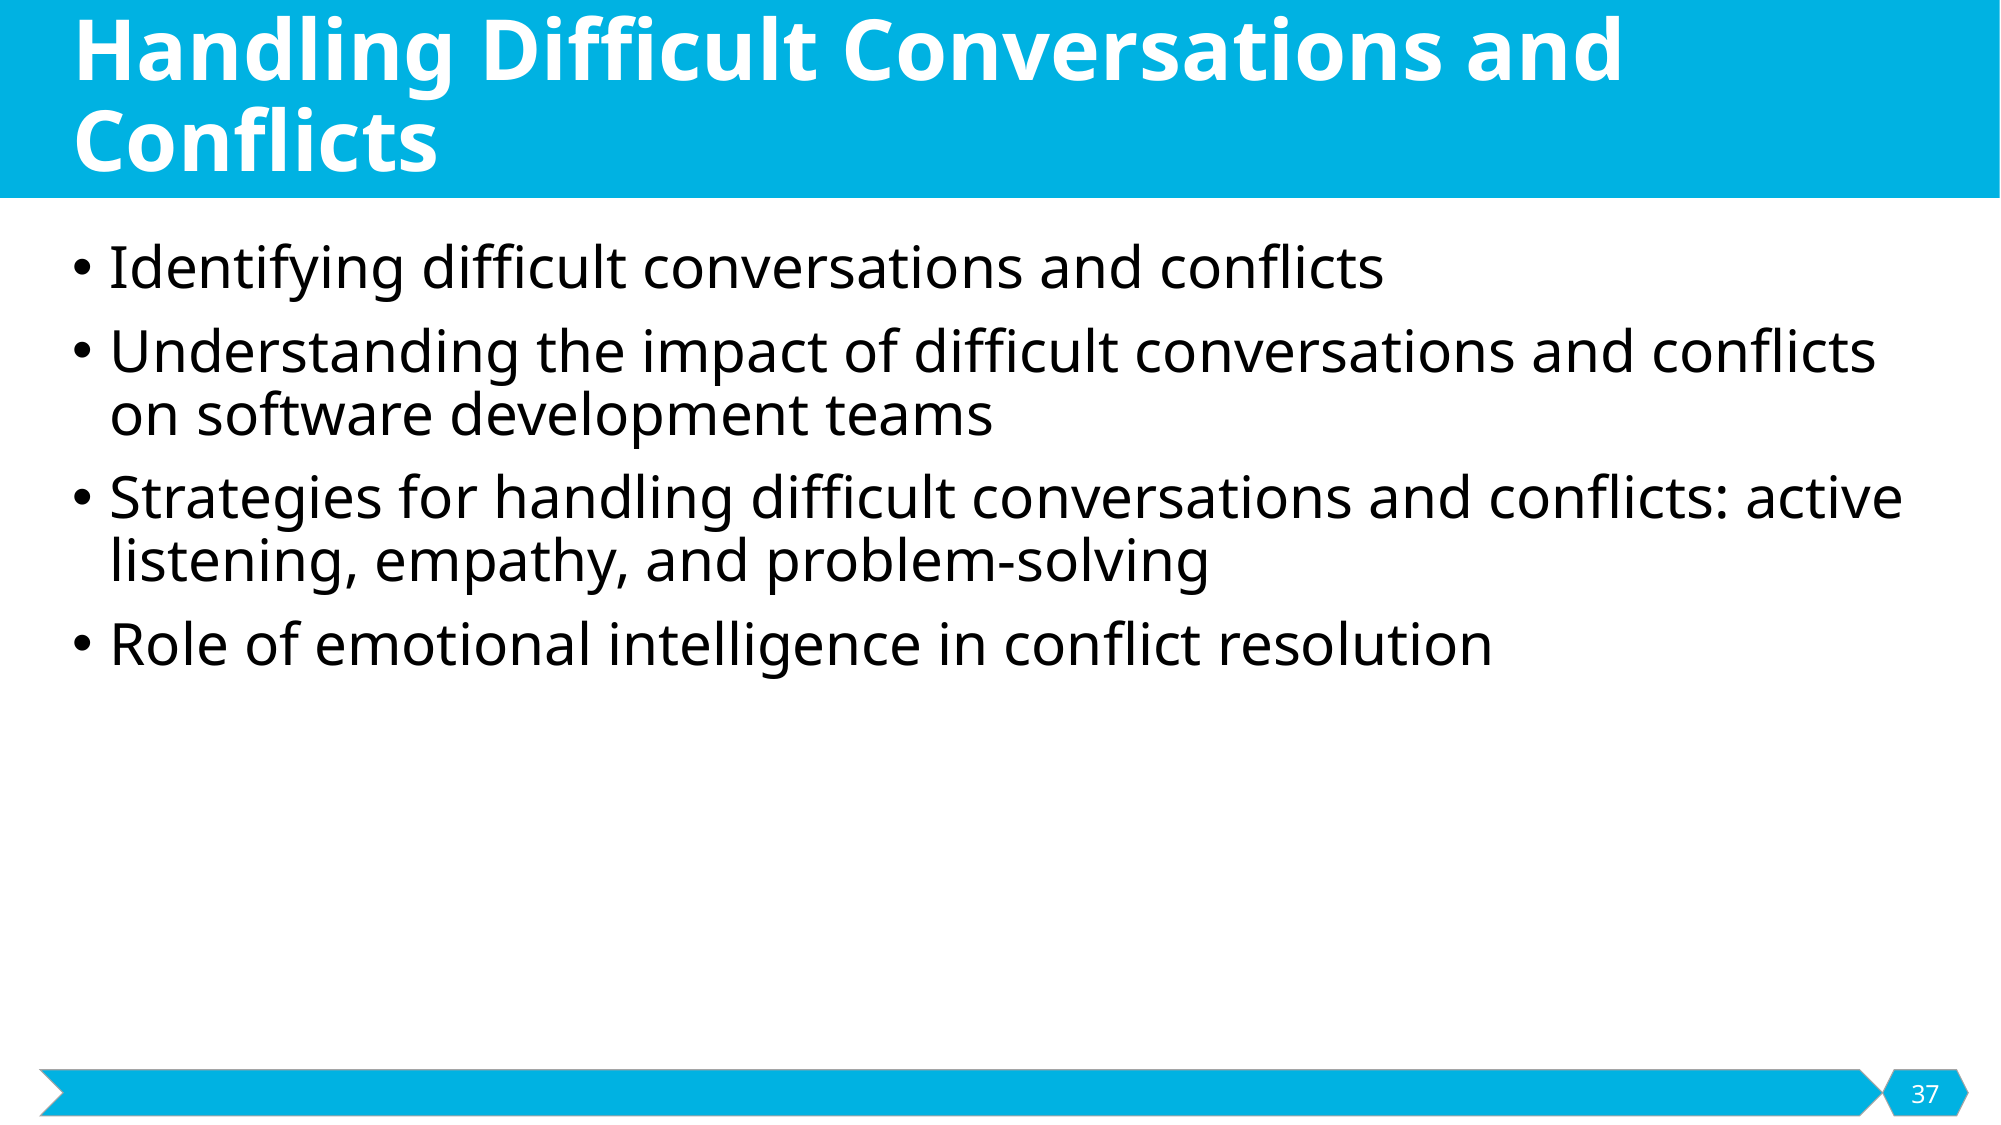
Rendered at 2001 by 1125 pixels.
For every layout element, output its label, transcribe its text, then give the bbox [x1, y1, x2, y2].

title Handling Difficult Conversations and Conflicts [56, 0, 1969, 199]
slide_number 37 [1882, 1065, 1969, 1125]
list Identifying difficult conversations and conflicts Understanding the impact of difficult conversations and conflicts on software development teams Strategies for handling difficult conversations and conflicts: active listening, empathy, and problem-solving Role of emotional intelligence in conflict resolution [56, 230, 1969, 1010]
